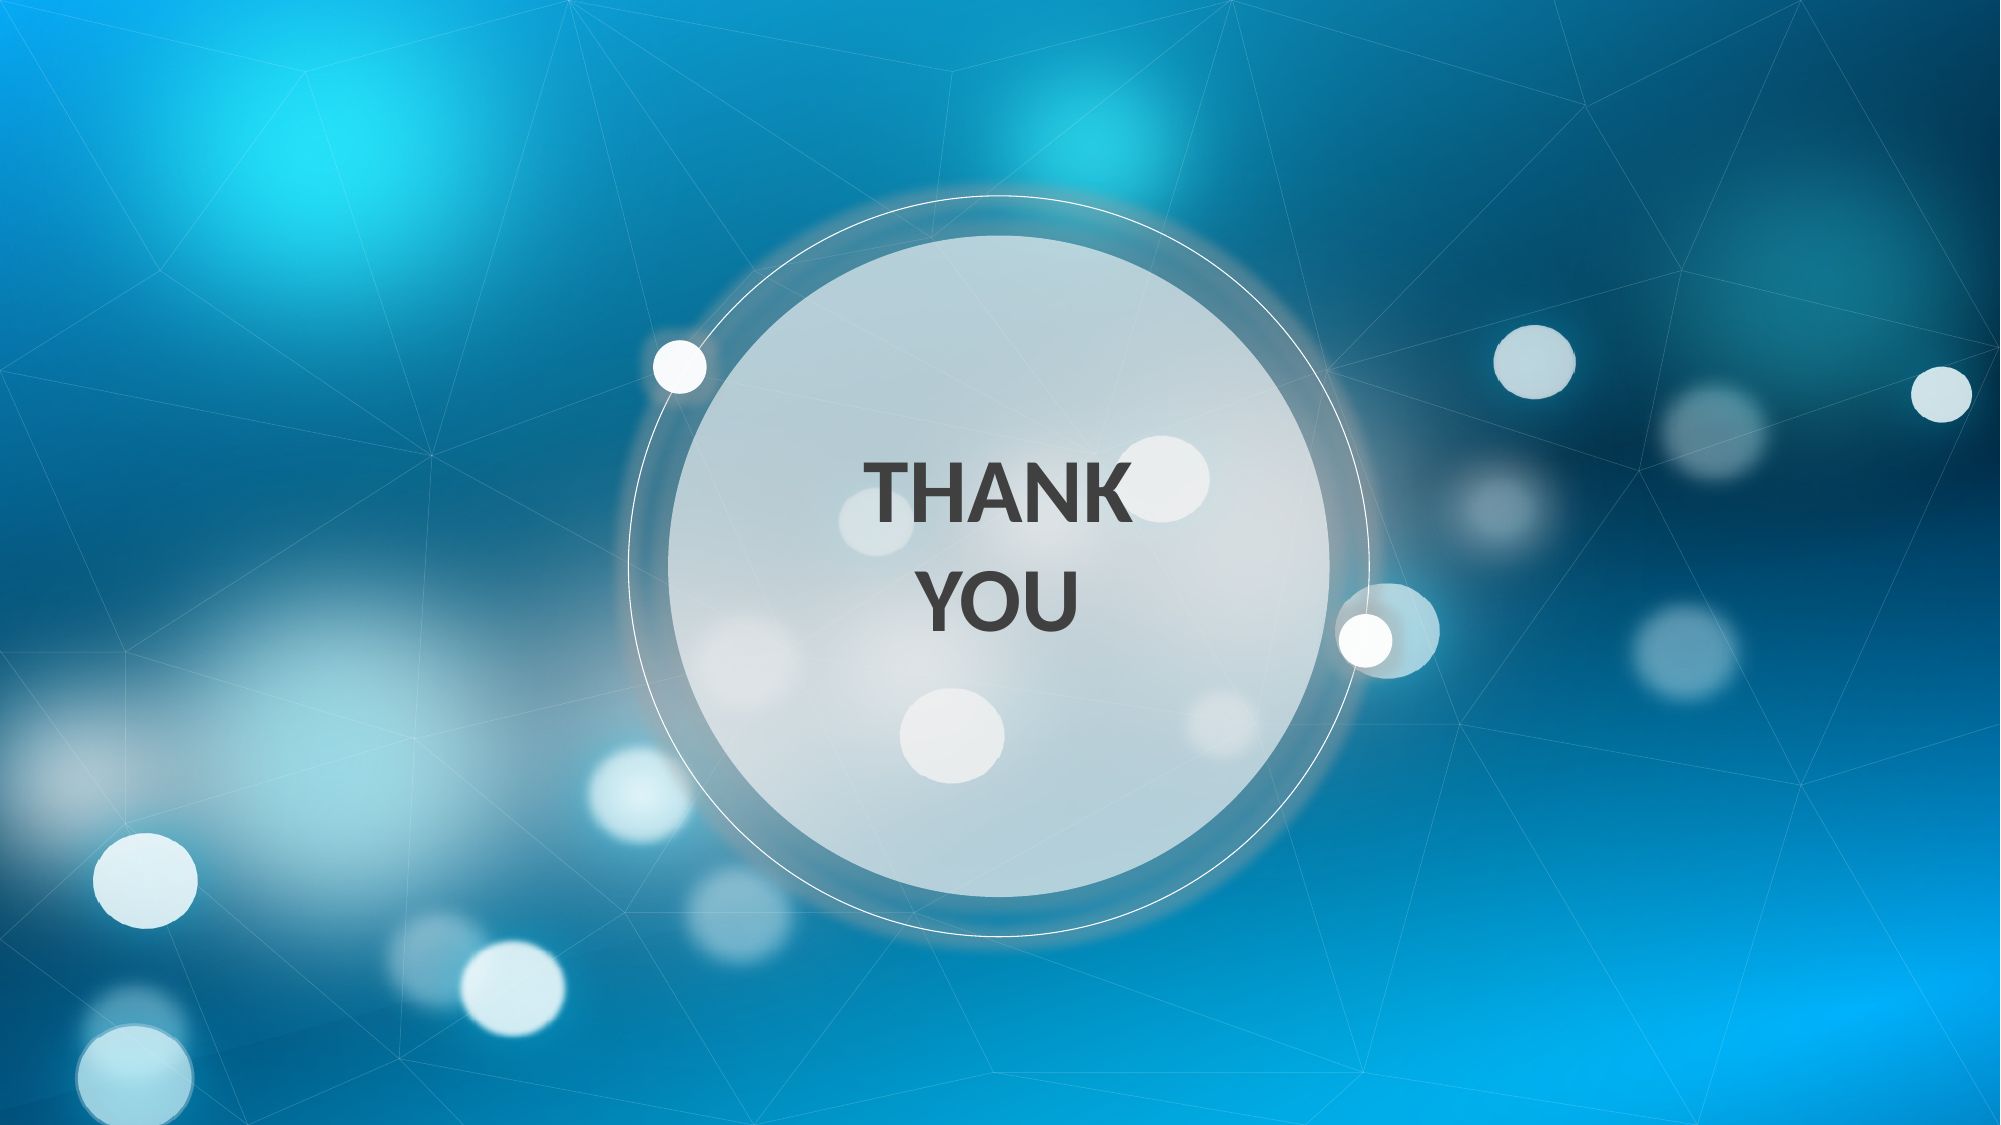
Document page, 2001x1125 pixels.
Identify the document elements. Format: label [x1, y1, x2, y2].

text_box [0, 0, 2000, 1125]
